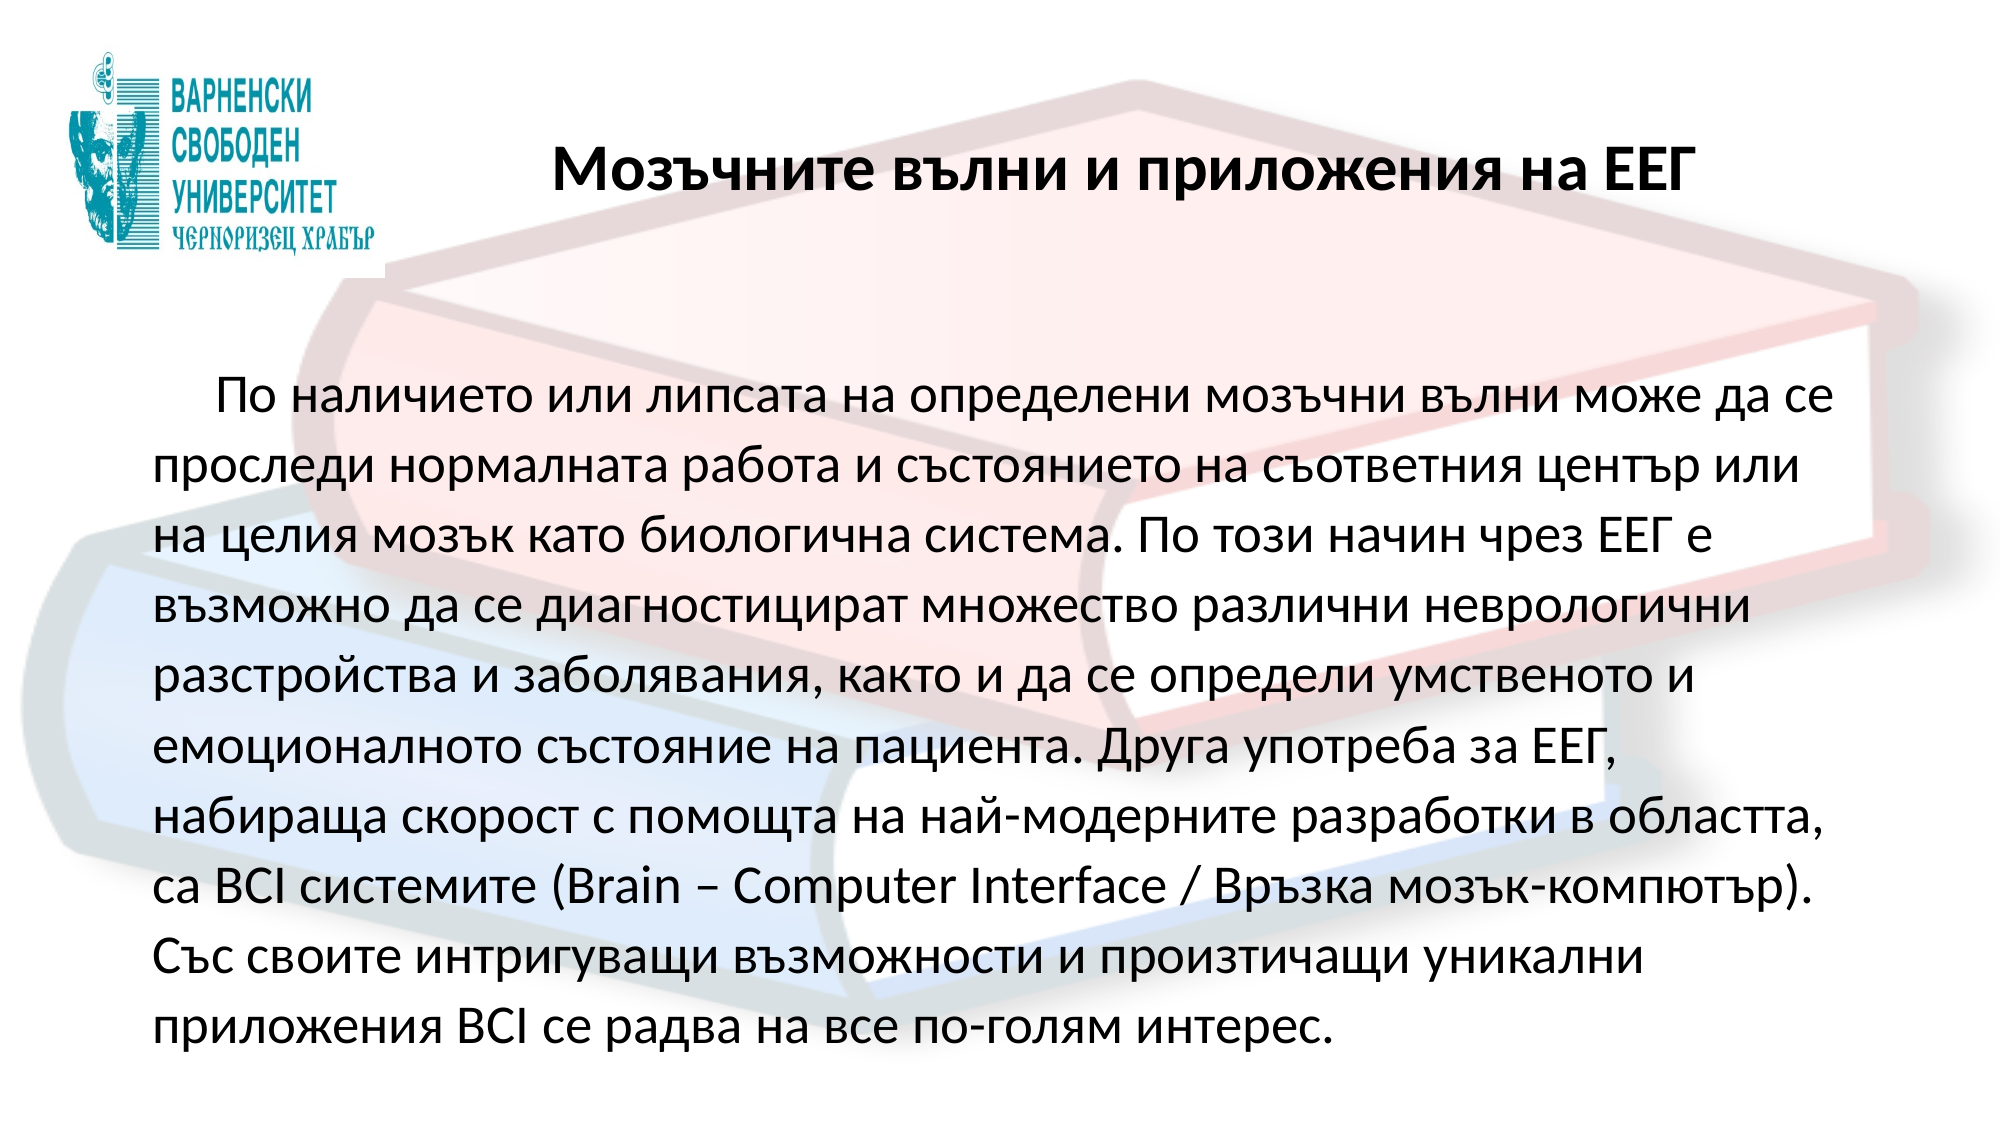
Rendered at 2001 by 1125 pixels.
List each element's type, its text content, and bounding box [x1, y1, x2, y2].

list По наличието или липсата на определени мозъчни вълни може да се проследи нормалната работа и състоянието на съответния център или на целия мозък като биологична система. По този начин чрез ЕЕГ е възможно да се диагностицират множество различни неврологични разстройства и заболявания, както и да се определи умственото и емоционалното състояние на пациента. Друга употреба за ЕЕГ, набираща скорост с помощта на най-модерните разработки в областта, са BCI системите (Brain – Computer Interface / Връзка мозък-компютър). Със своите интригуващи възможности и произтичащи уникални приложения BCI се радва на все по-голям интерес. [137, 299, 1863, 1068]
title Мозъчните вълни и приложения на ЕЕГ [388, 59, 1863, 278]
picture [57, 30, 385, 278]
